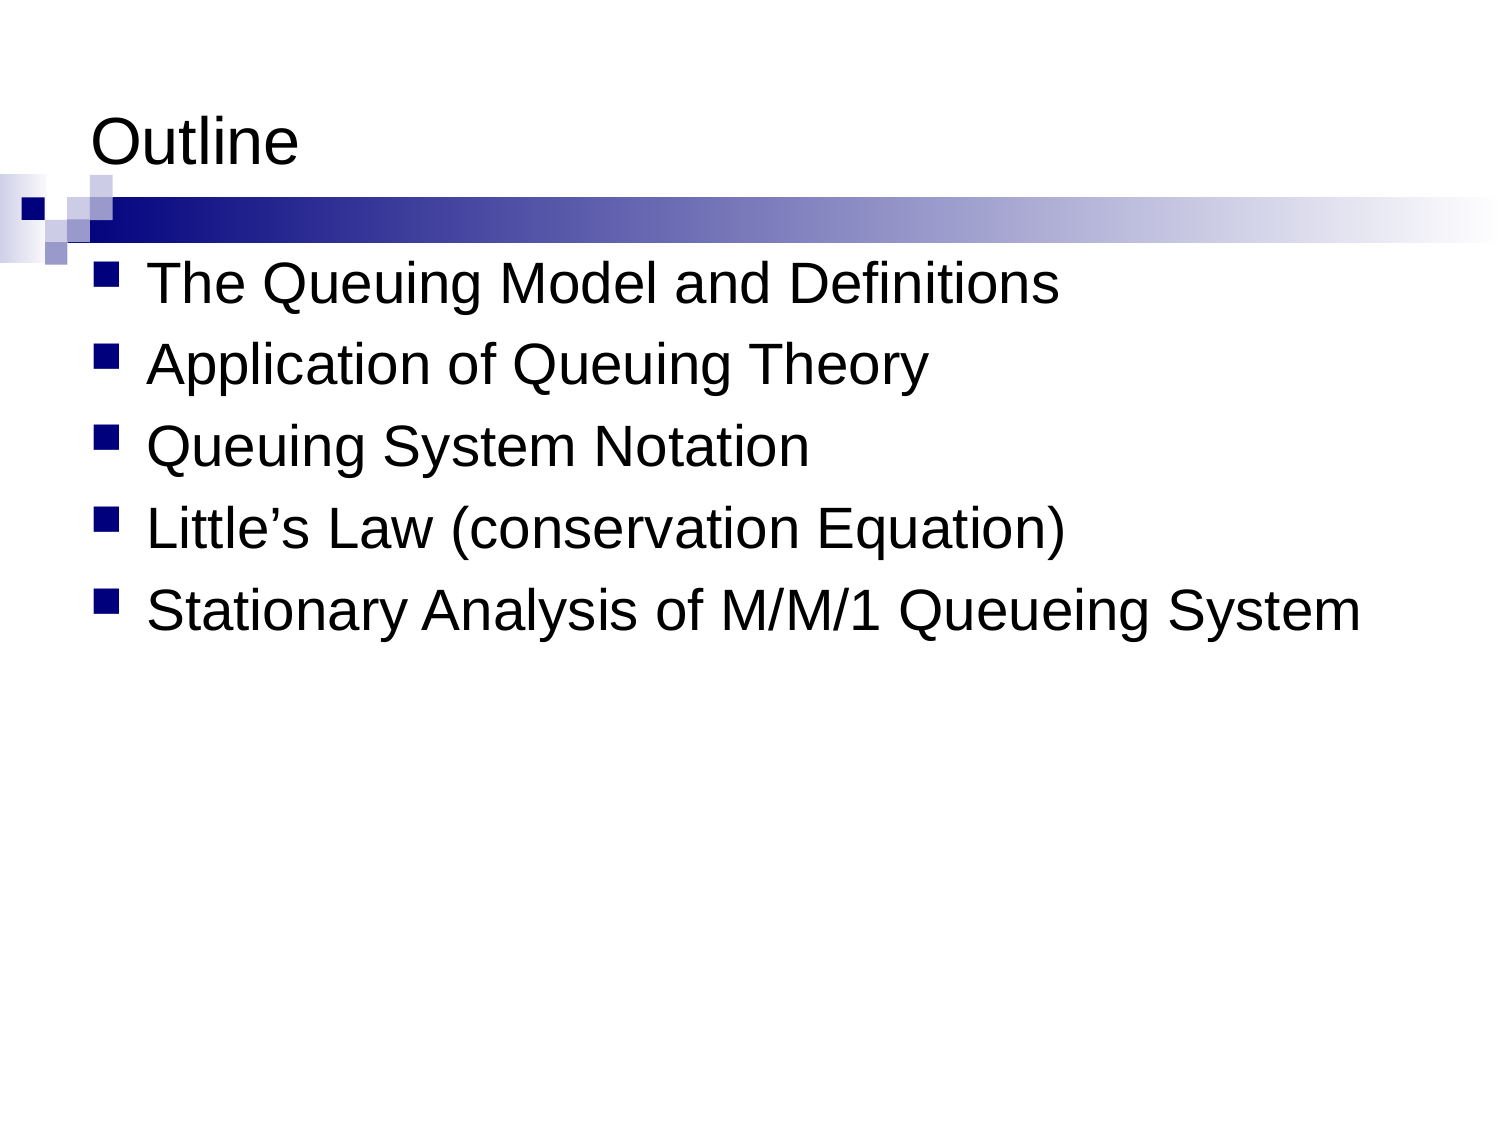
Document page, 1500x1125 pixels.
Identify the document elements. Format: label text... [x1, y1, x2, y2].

list The Queuing Model and Definitions Application of Queuing Theory Queuing System Notation Little’s Law (conservation Equation) Stationary Analysis of M/M/1 Queueing System [75, 237, 1425, 1013]
title Outline [75, 75, 1425, 200]
